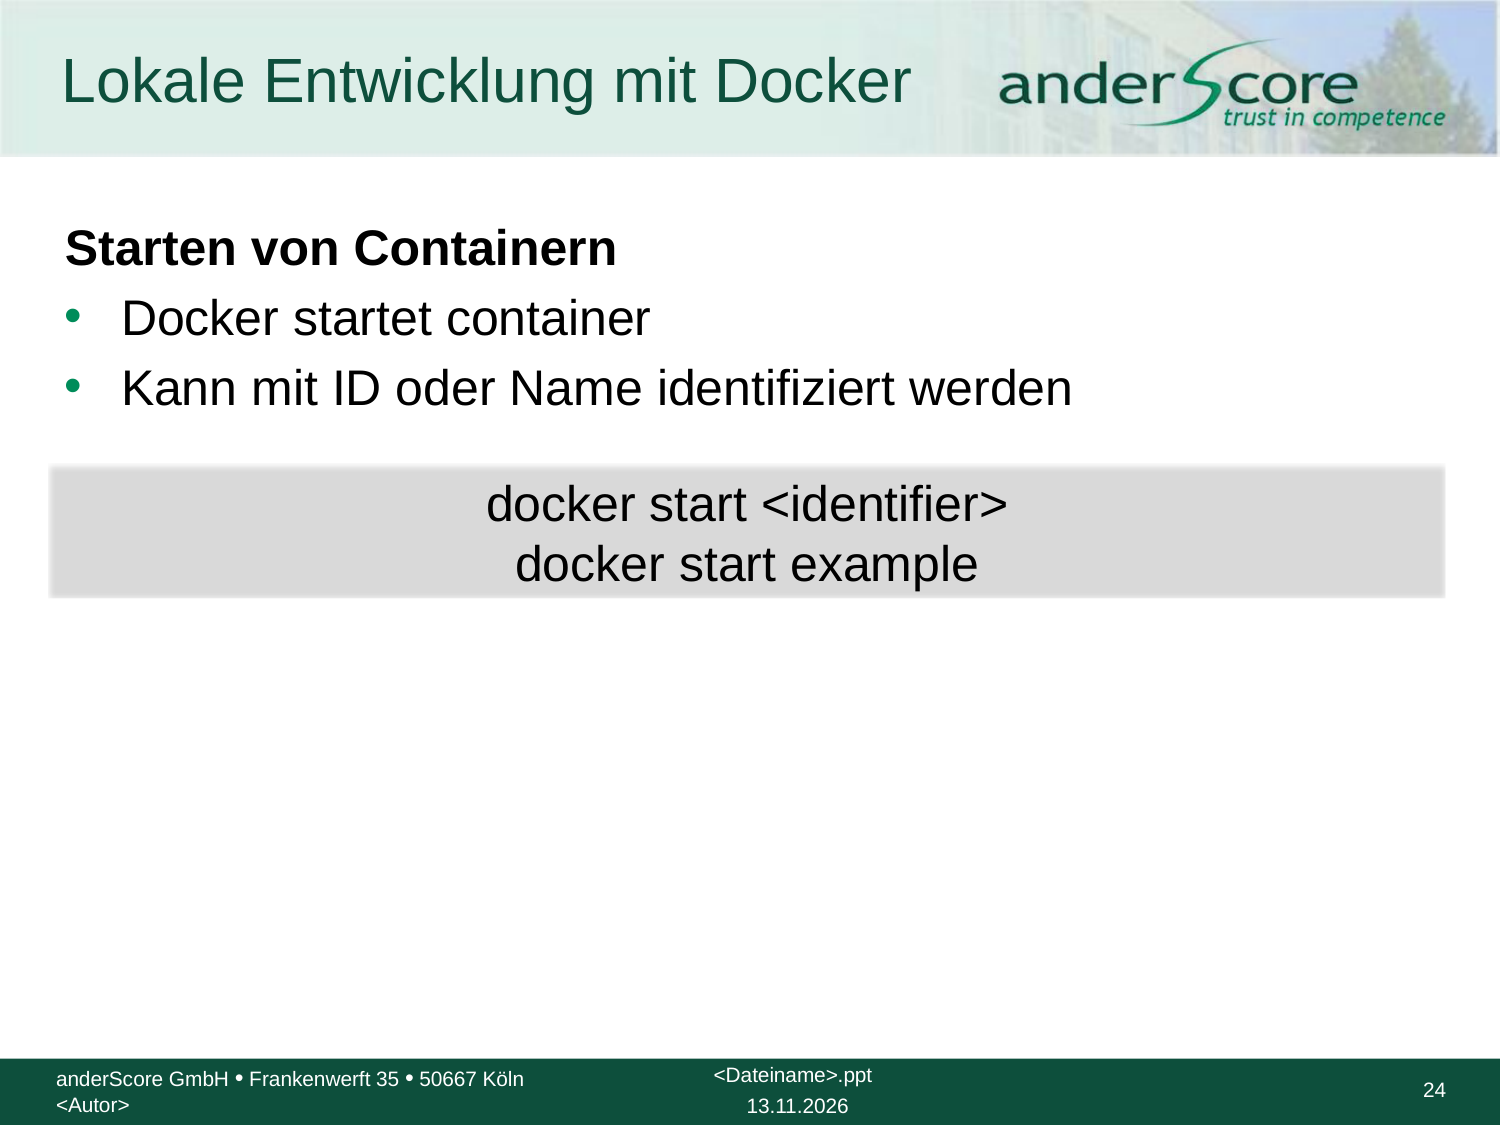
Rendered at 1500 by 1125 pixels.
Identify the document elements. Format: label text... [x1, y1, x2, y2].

picture [0, 0, 1500, 157]
title Lokale Entwicklung mit Docker [46, 24, 959, 141]
list Starten von Containern Docker startet container Kann mit ID oder Name identifiziert werden [49, 208, 1447, 693]
text_box docker start <identifier> docker start example [52, 467, 1446, 598]
